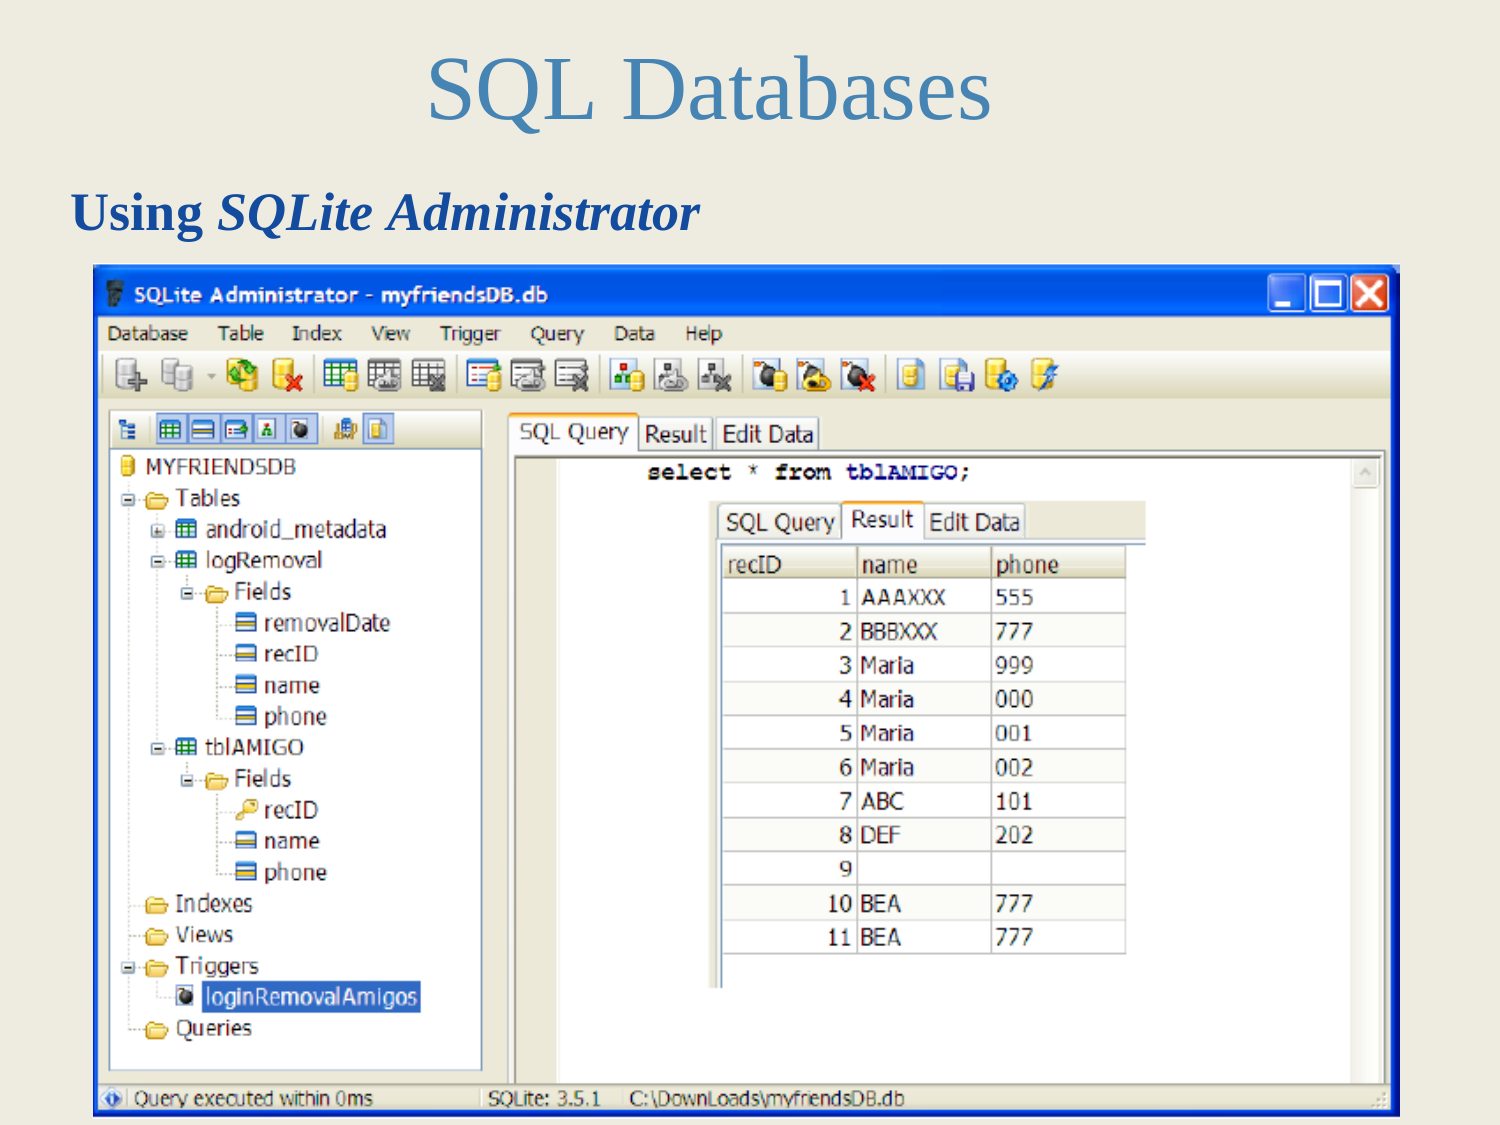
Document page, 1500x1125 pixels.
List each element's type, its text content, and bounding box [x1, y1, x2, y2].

picture [93, 263, 1401, 1120]
text_box SQL Databases Using SQLite Administrator [72, 18, 993, 312]
